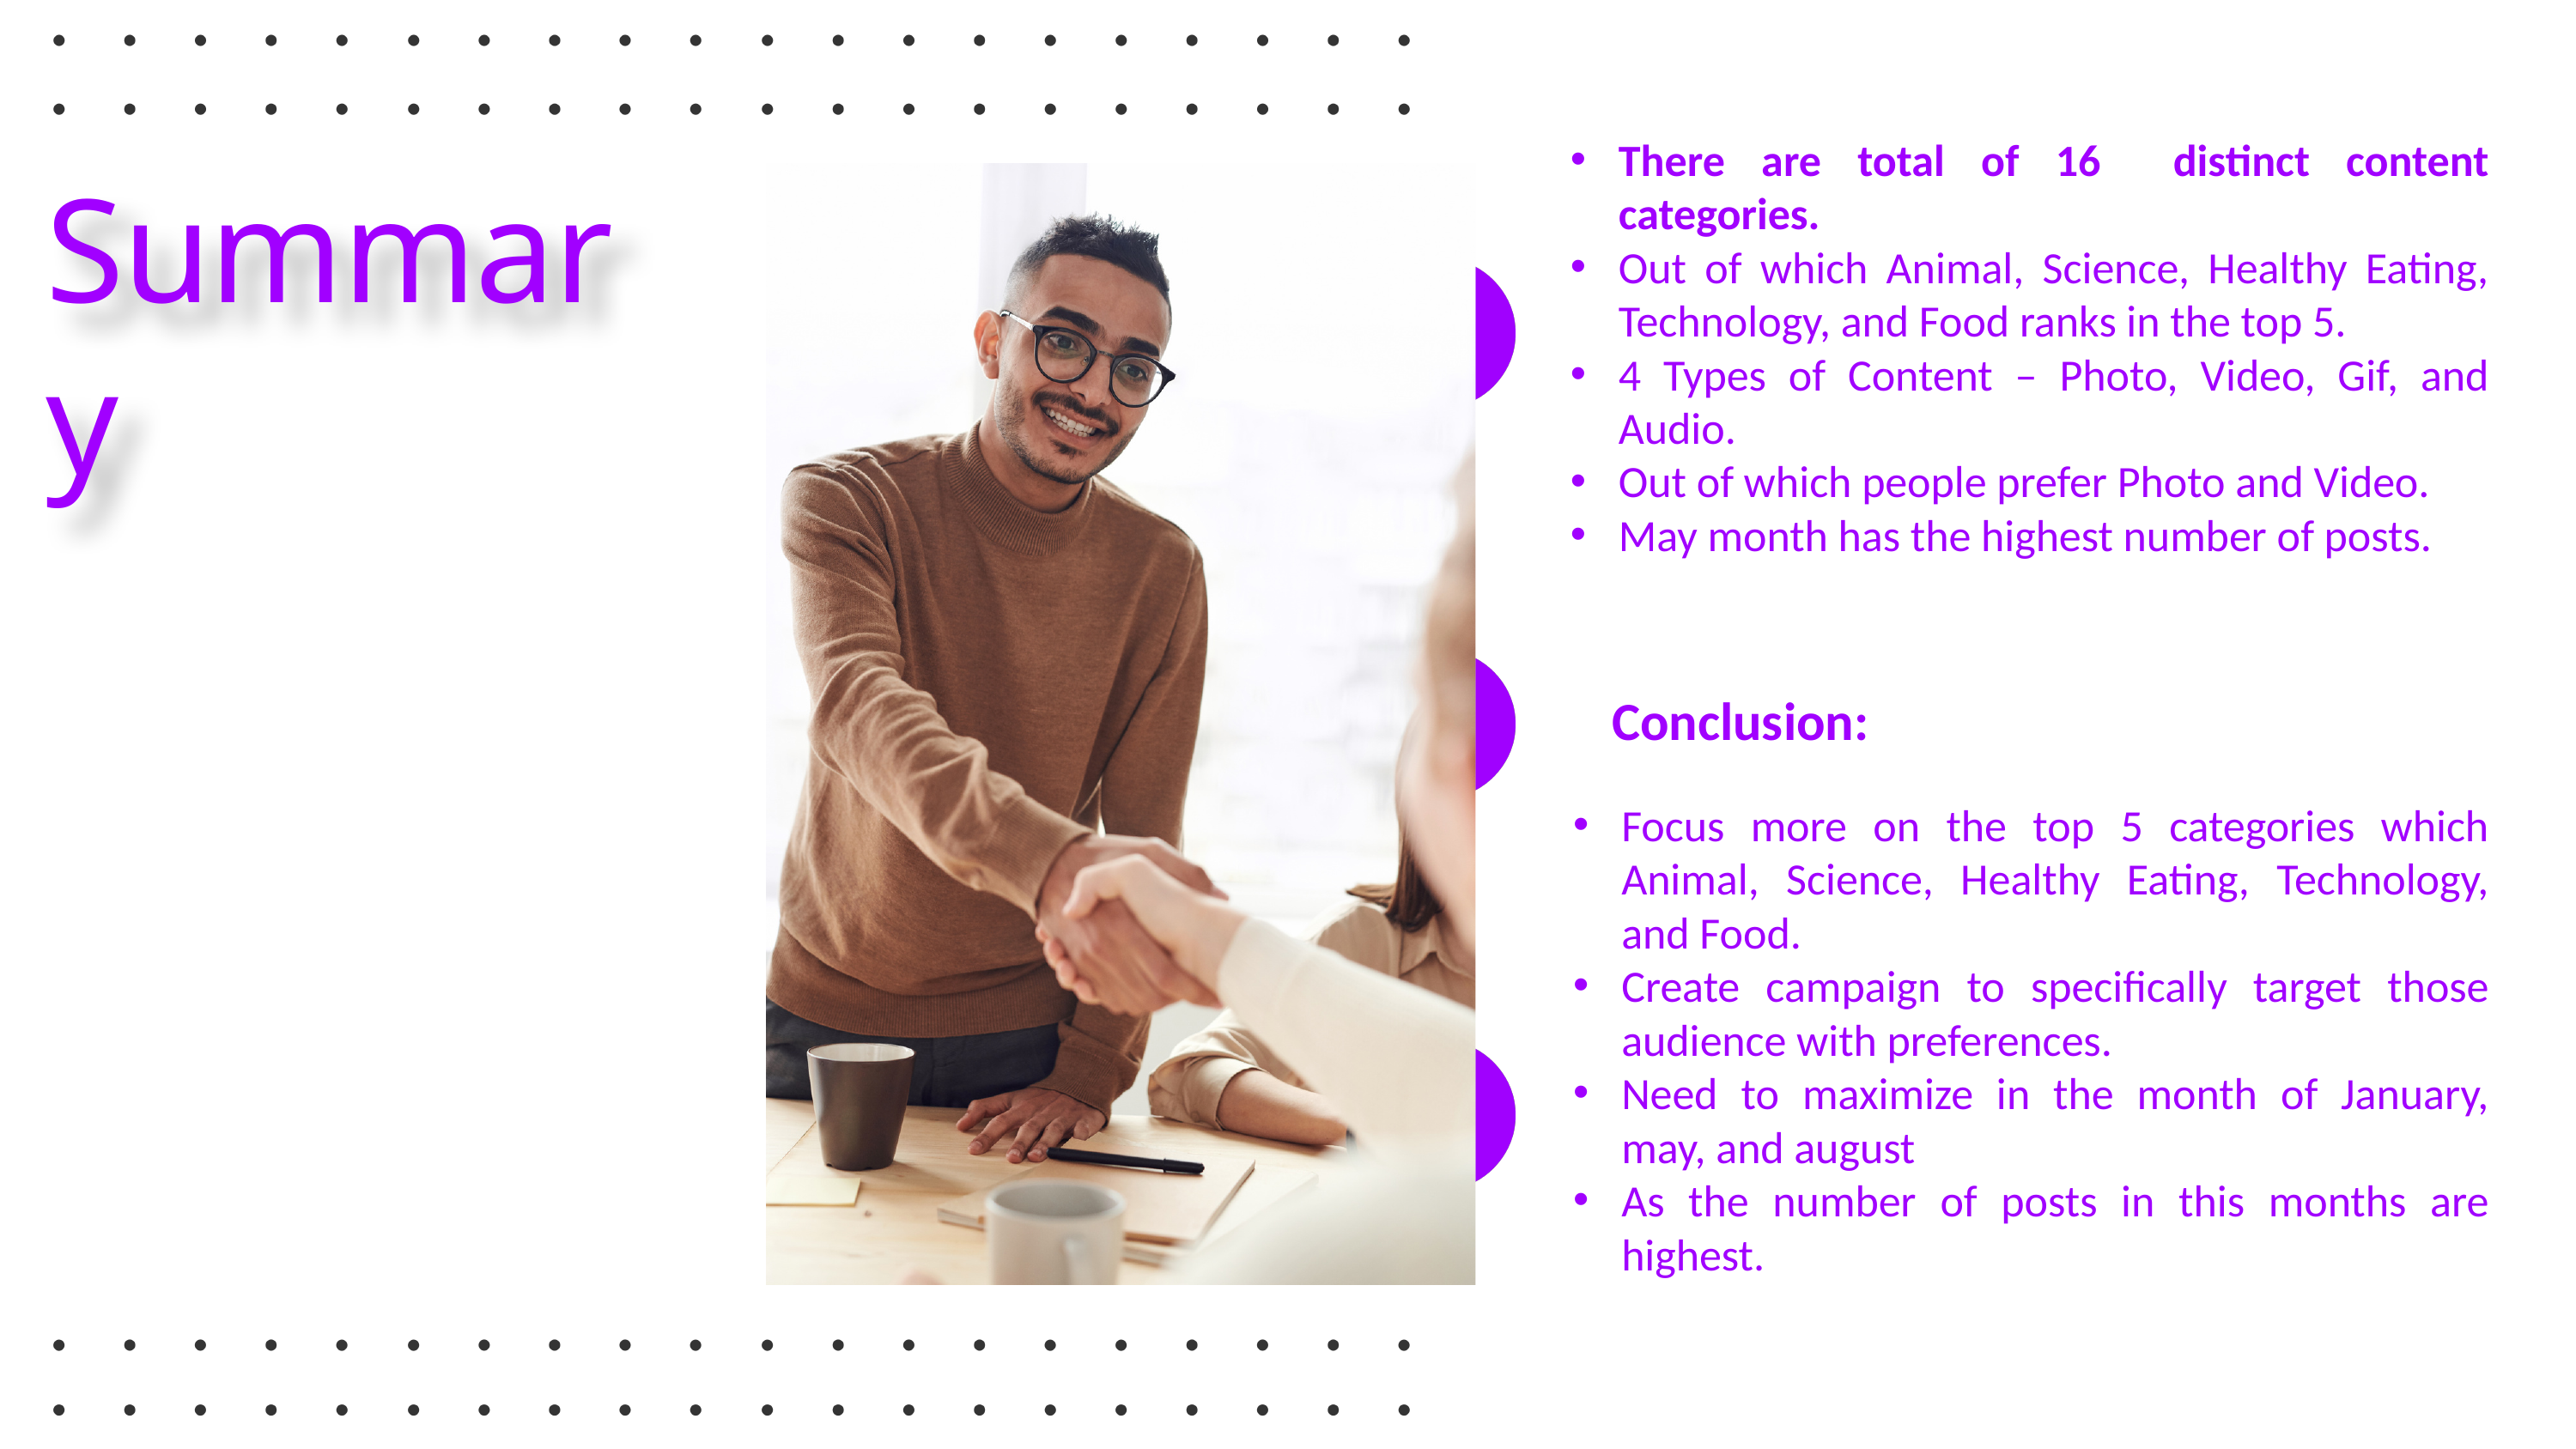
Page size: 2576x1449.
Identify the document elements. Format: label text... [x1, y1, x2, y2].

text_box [1631, 980, 2432, 1104]
picture [765, 163, 1562, 1286]
text_box Focus more on the top 5 categories which Animal, Science, Healthy Eating, Technology, and Food. Create campaign to specifically target those audience with preferences. Need to maximize in the month of January, may, and august As the number of posts in this months are highest. [1560, 790, 2502, 1286]
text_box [46, 1335, 1414, 1449]
text_box Conclusion: [1599, 680, 1900, 758]
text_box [46, 0, 1414, 118]
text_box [1631, 221, 2432, 345]
text_box Summary [46, 160, 615, 504]
text_box There are total of 16 distinct content categories. Out of which Animal, Science, Healthy Eating, Technology, and Food ranks in the top 5. 4 Types of Content – Photo, Video, Gif, and Audio. Out of which people prefer Photo and Video. May month has the highest number of posts. [1557, 124, 2502, 567]
